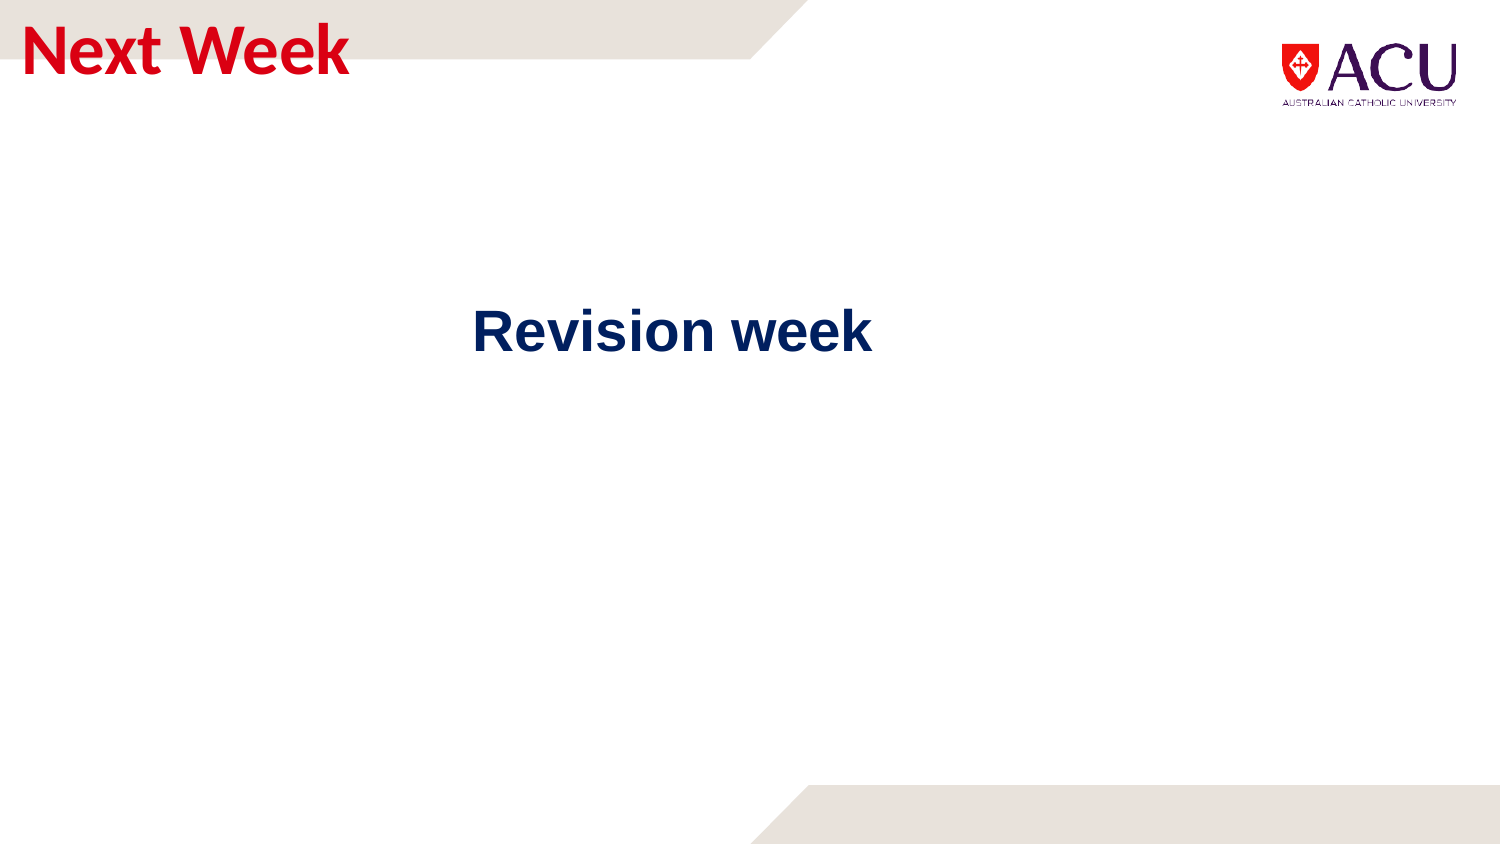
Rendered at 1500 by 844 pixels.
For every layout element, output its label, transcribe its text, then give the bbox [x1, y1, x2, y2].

title Next Week [0, 0, 1090, 143]
picture [1282, 43, 1456, 106]
text_box Revision week [470, 291, 877, 364]
